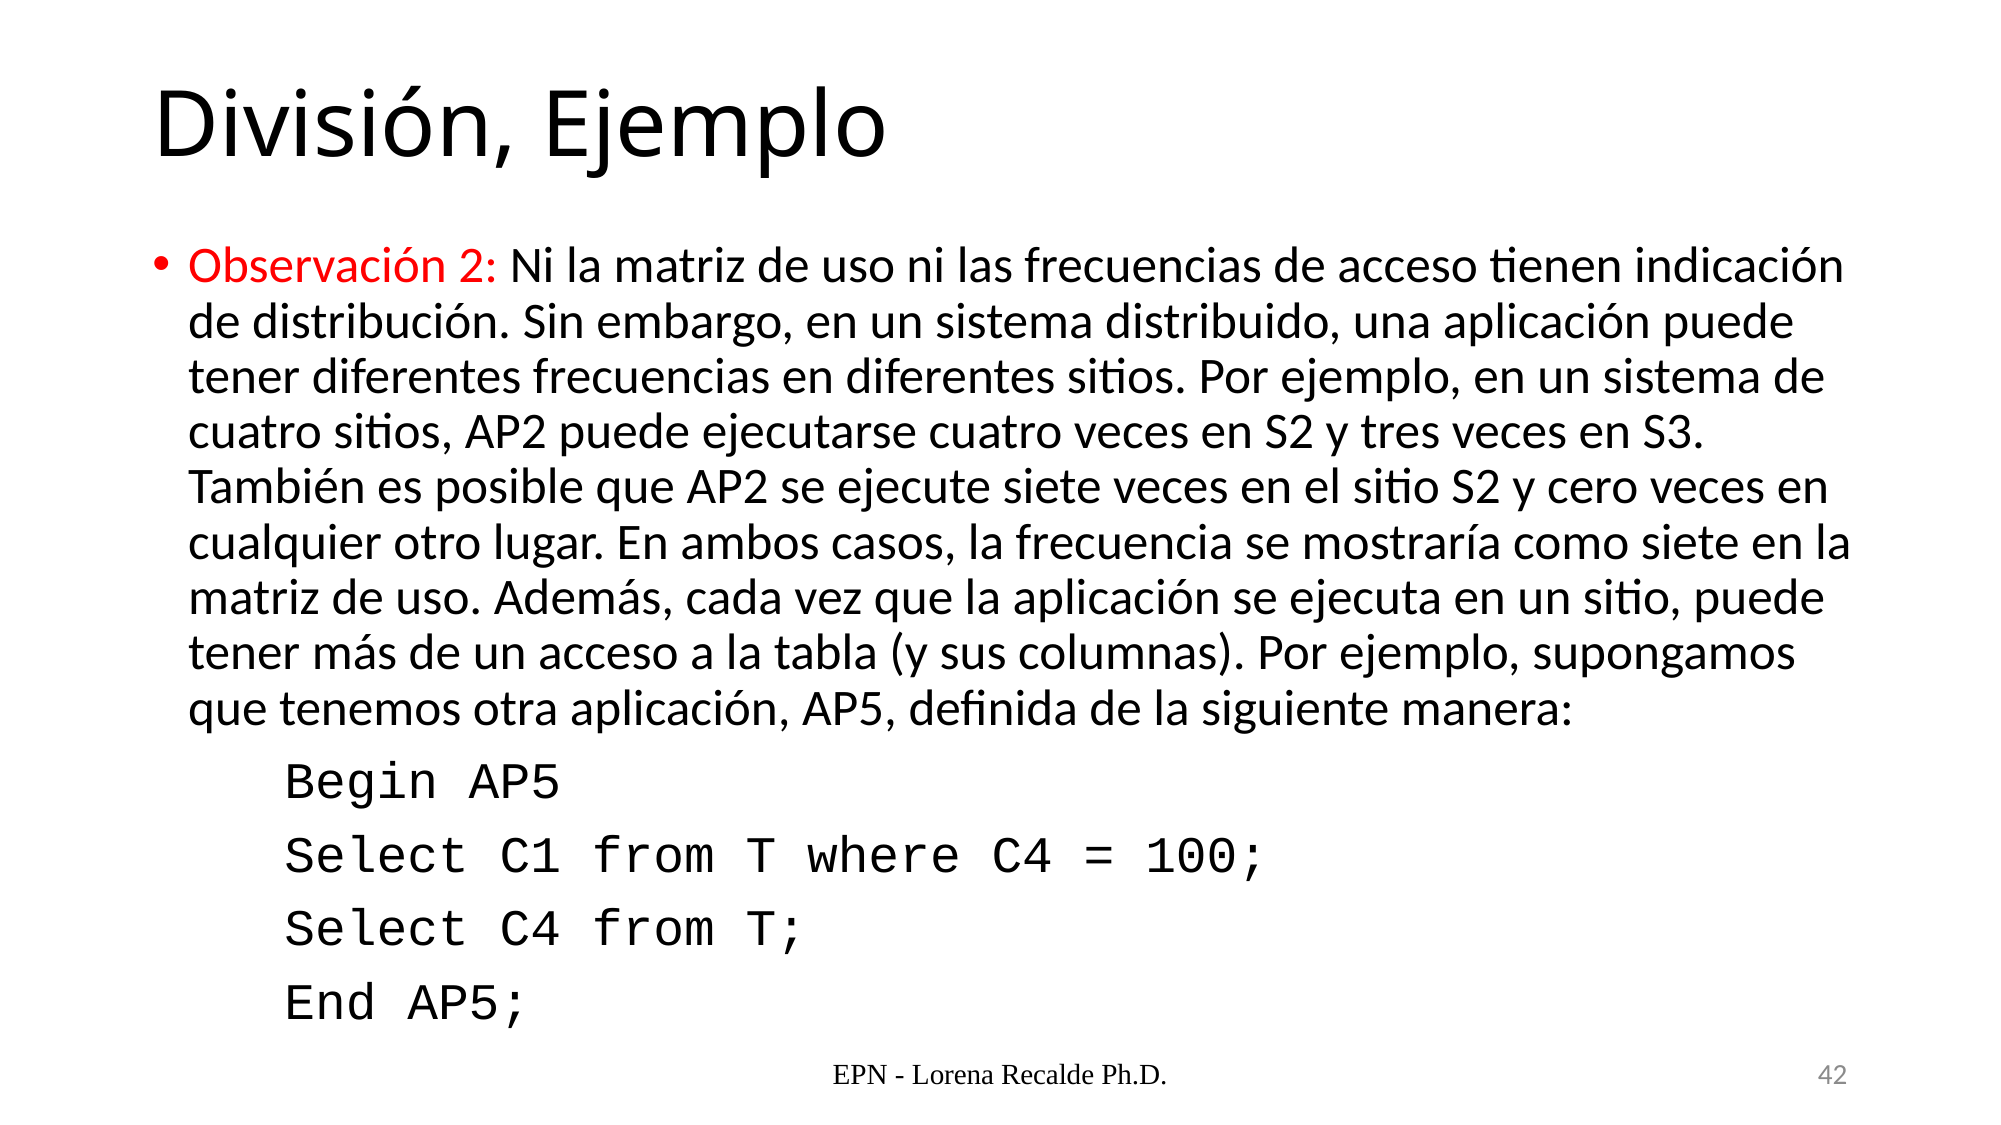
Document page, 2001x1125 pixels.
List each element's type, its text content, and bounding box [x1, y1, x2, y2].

slide_number 42 [1412, 1043, 1863, 1103]
title División, Ejemplo [137, 59, 1908, 195]
footer EPN - Lorena Recalde Ph.D. [662, 1043, 1338, 1103]
text_box Observación 2: Ni la matriz de uso ni las frecuencias de acceso tienen indicación de distribución. Sin embargo, en un sistema distribuido, una aplicación puede tener diferentes frecuencias en diferentes sitios. Por ejemplo, en un sistema de cuatro sitios, AP2 puede ejecutarse cuatro veces en S2 y tres veces en S3. También es posible que AP2 se ejecute siete veces en el sitio S2 y cero veces en cualquier otro lugar. En ambos casos, la frecuencia se mostraría como siete en la matriz de uso. Además, cada vez que la aplicación se ejecuta en un sitio, puede tener más de un acceso a la tabla (y sus columnas). Por ejemplo, supongamos que tenemos otra aplicación, AP5, definida de la siguiente manera: Begin AP5 Select C1 from T where C4 = 100; Select C4 from T; End AP5; [137, 231, 1890, 1043]
